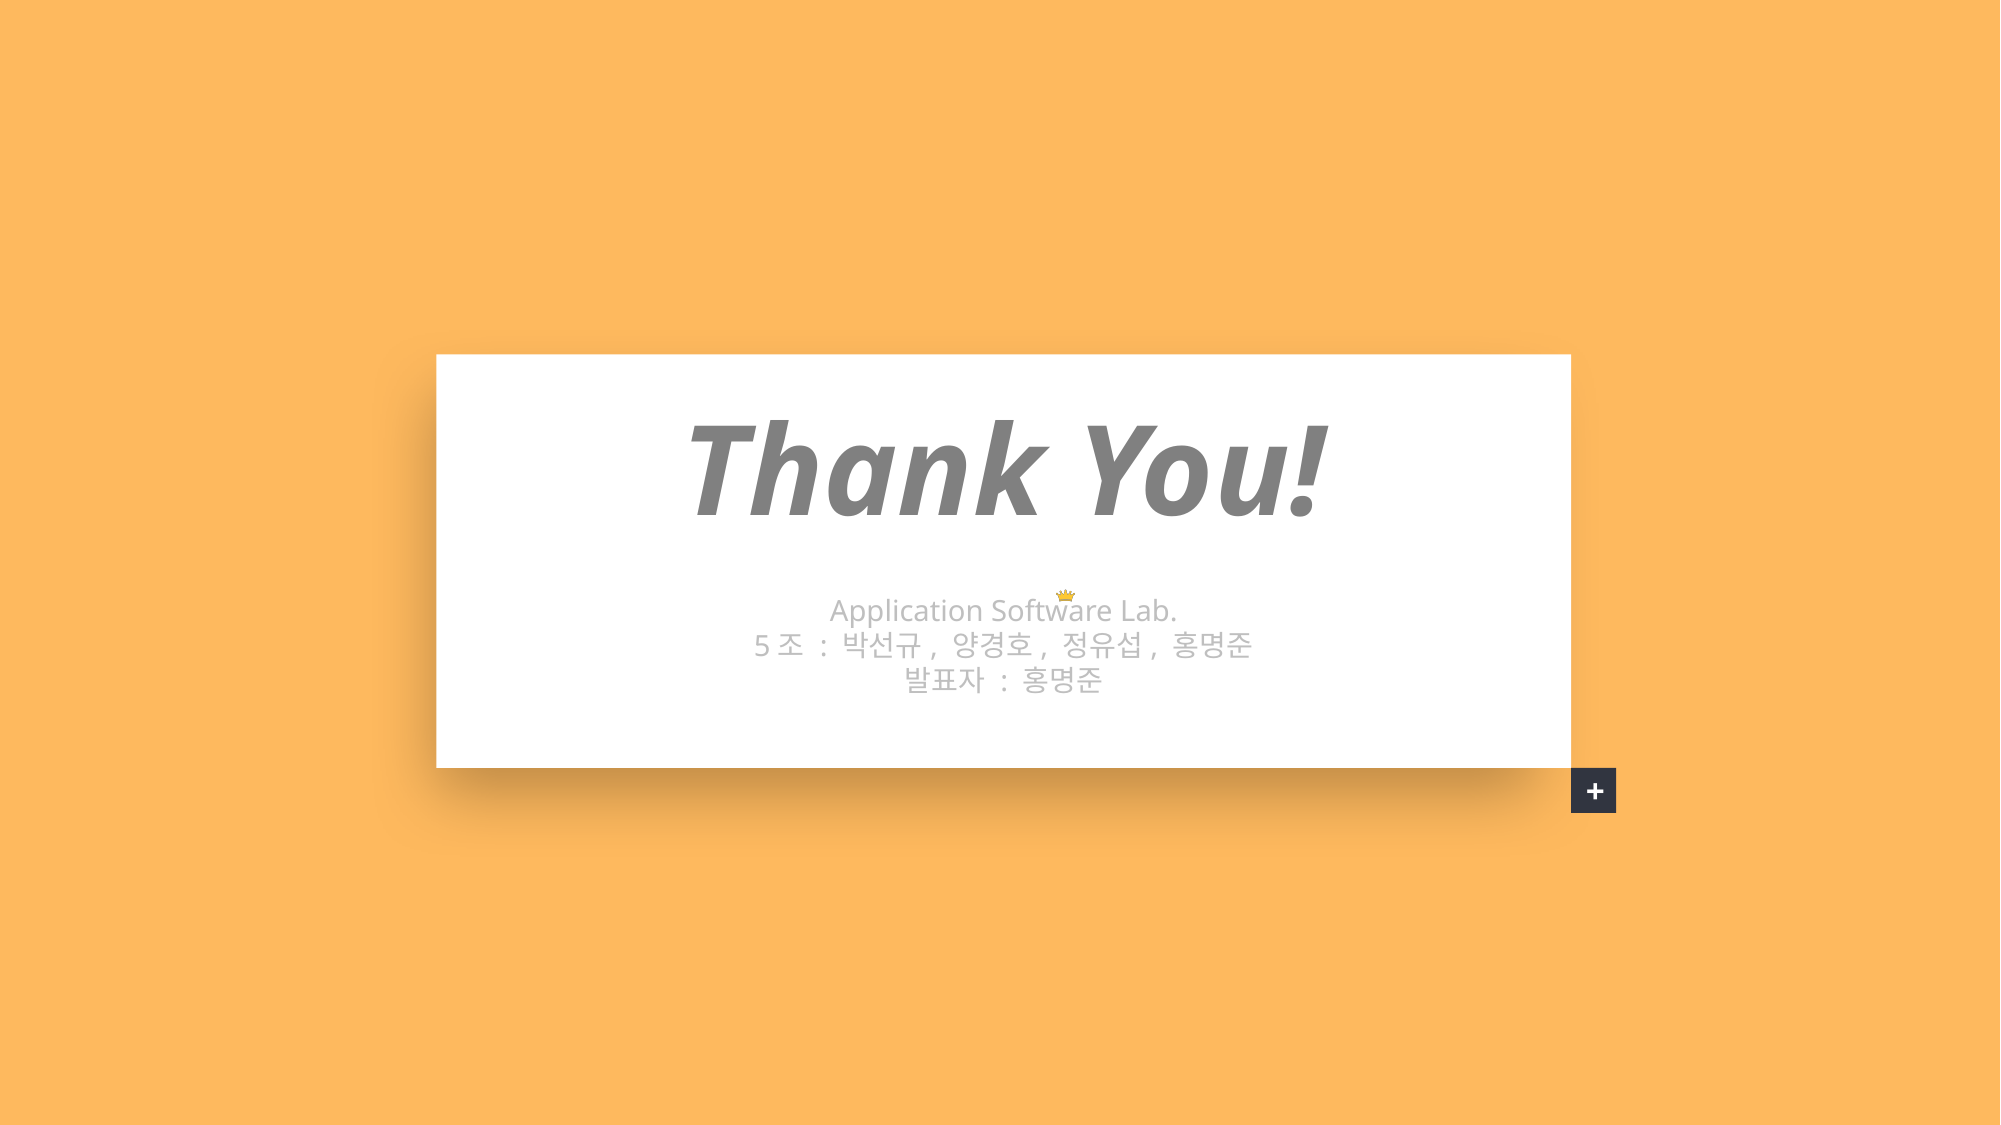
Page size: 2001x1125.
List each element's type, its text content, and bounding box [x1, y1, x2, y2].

text_box + [1570, 767, 1617, 814]
picture [1054, 584, 1077, 607]
text_box Thank You! Application Software Lab. 5조 : 박선규, 양경호, 정유섭, 홍명준 발표자 : 홍명준 [435, 353, 1572, 769]
